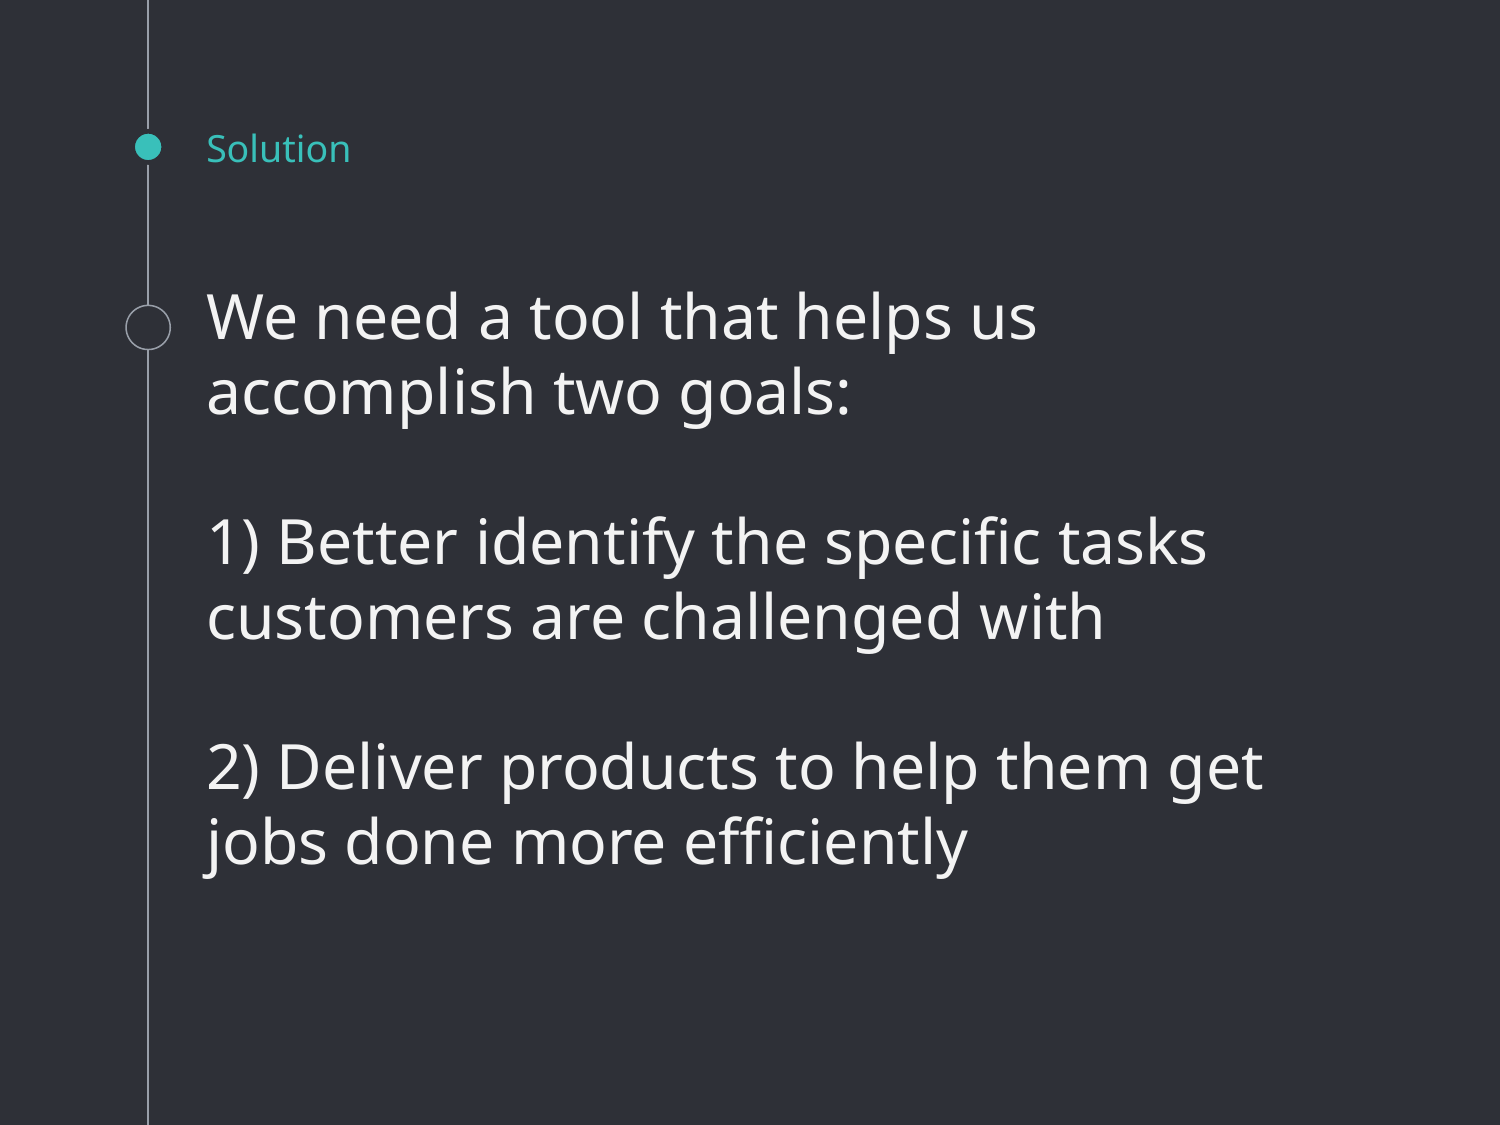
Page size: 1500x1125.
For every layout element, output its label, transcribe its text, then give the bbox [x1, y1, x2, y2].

list We need a tool that helps us accomplish two goals: 1) Better identify the specific tasks customers are challenged with 2) Deliver products to help them get jobs done more efficiently [191, 262, 1317, 1078]
title Solution [191, 109, 1317, 185]
